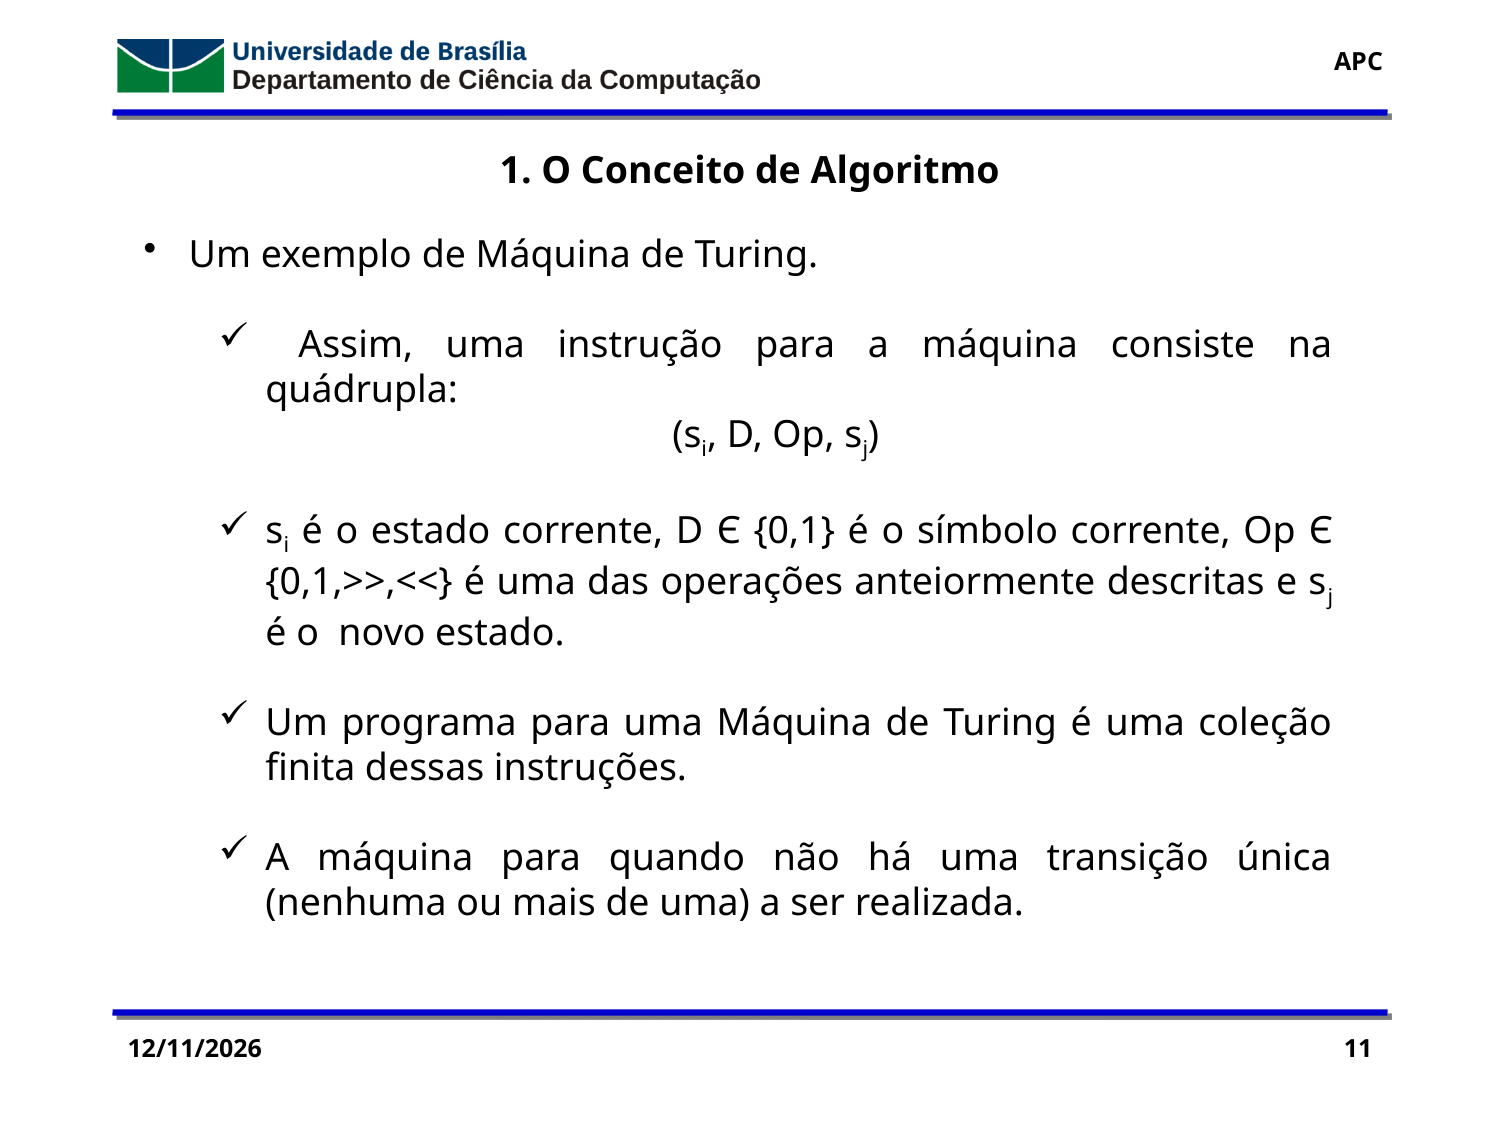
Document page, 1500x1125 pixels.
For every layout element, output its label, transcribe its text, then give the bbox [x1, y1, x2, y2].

text_box Um exemplo de Máquina de Turing. Assim, uma instrução para a máquina consiste na quádrupla: (si, D, Op, sj) si é o estado corrente, D Є {0,1} é o símbolo corrente, Op Є {0,1,>>,<<} é uma das operações anteiormente descritas e sj é o novo estado. Um programa para uma Máquina de Turing é uma coleção finita dessas instruções. A máquina para quando não há uma transição única (nenhuma ou mais de uma) a ser realizada. [128, 222, 1348, 931]
picture [117, 75, 760, 94]
text_box [0, 0, 1500, 75]
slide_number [112, 1024, 426, 1101]
slide_number 11 [1074, 1024, 1388, 1101]
text_box 1. O Conceito de Algoritmo [112, 138, 1388, 198]
